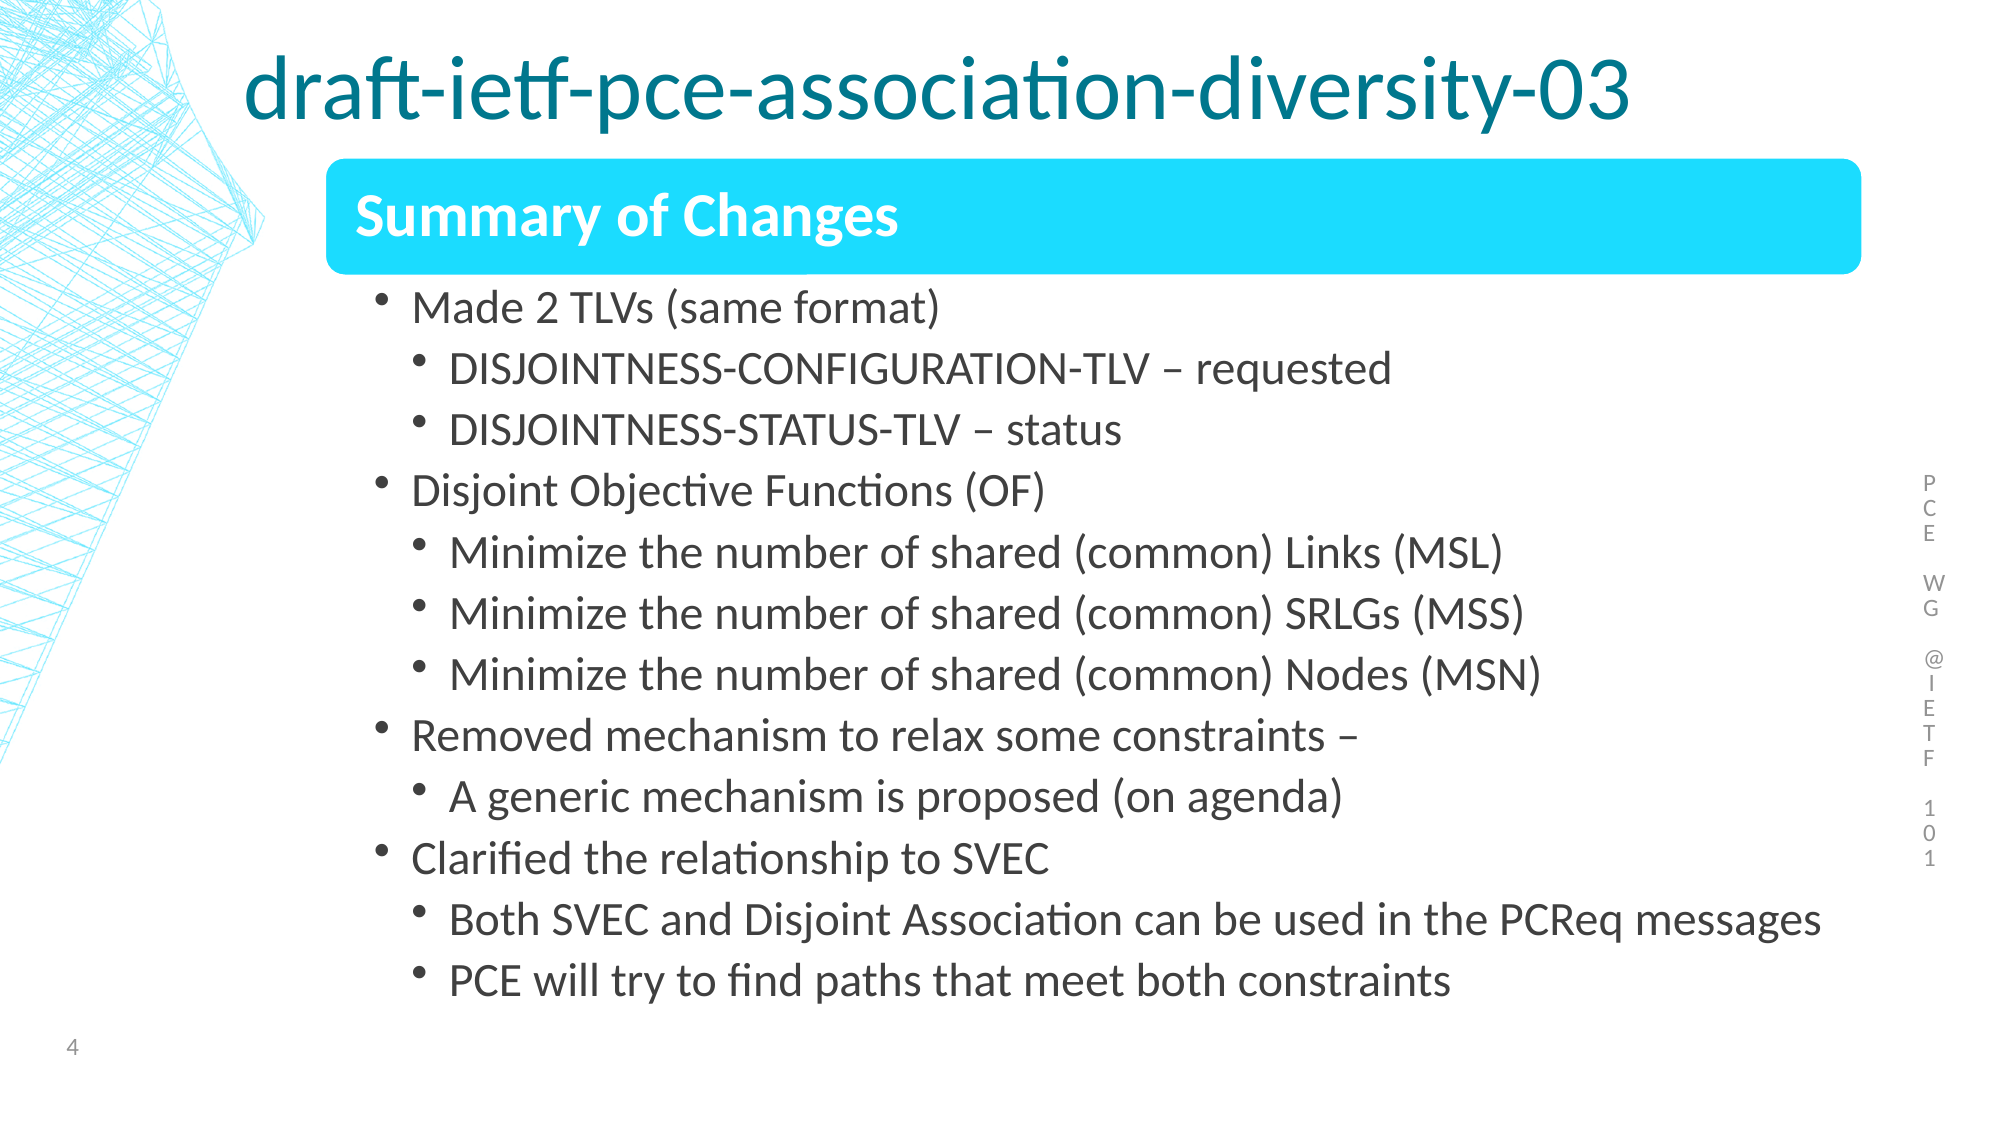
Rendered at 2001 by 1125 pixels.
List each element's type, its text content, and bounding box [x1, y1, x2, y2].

slide_number 4 [51, 1028, 170, 1062]
title draft-ietf-pce-association-diversity-03 [228, 24, 1767, 146]
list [324, 145, 1863, 1062]
picture [0, 0, 2001, 1125]
footer PCE WG @ IETF 101 [1908, 59, 1955, 904]
